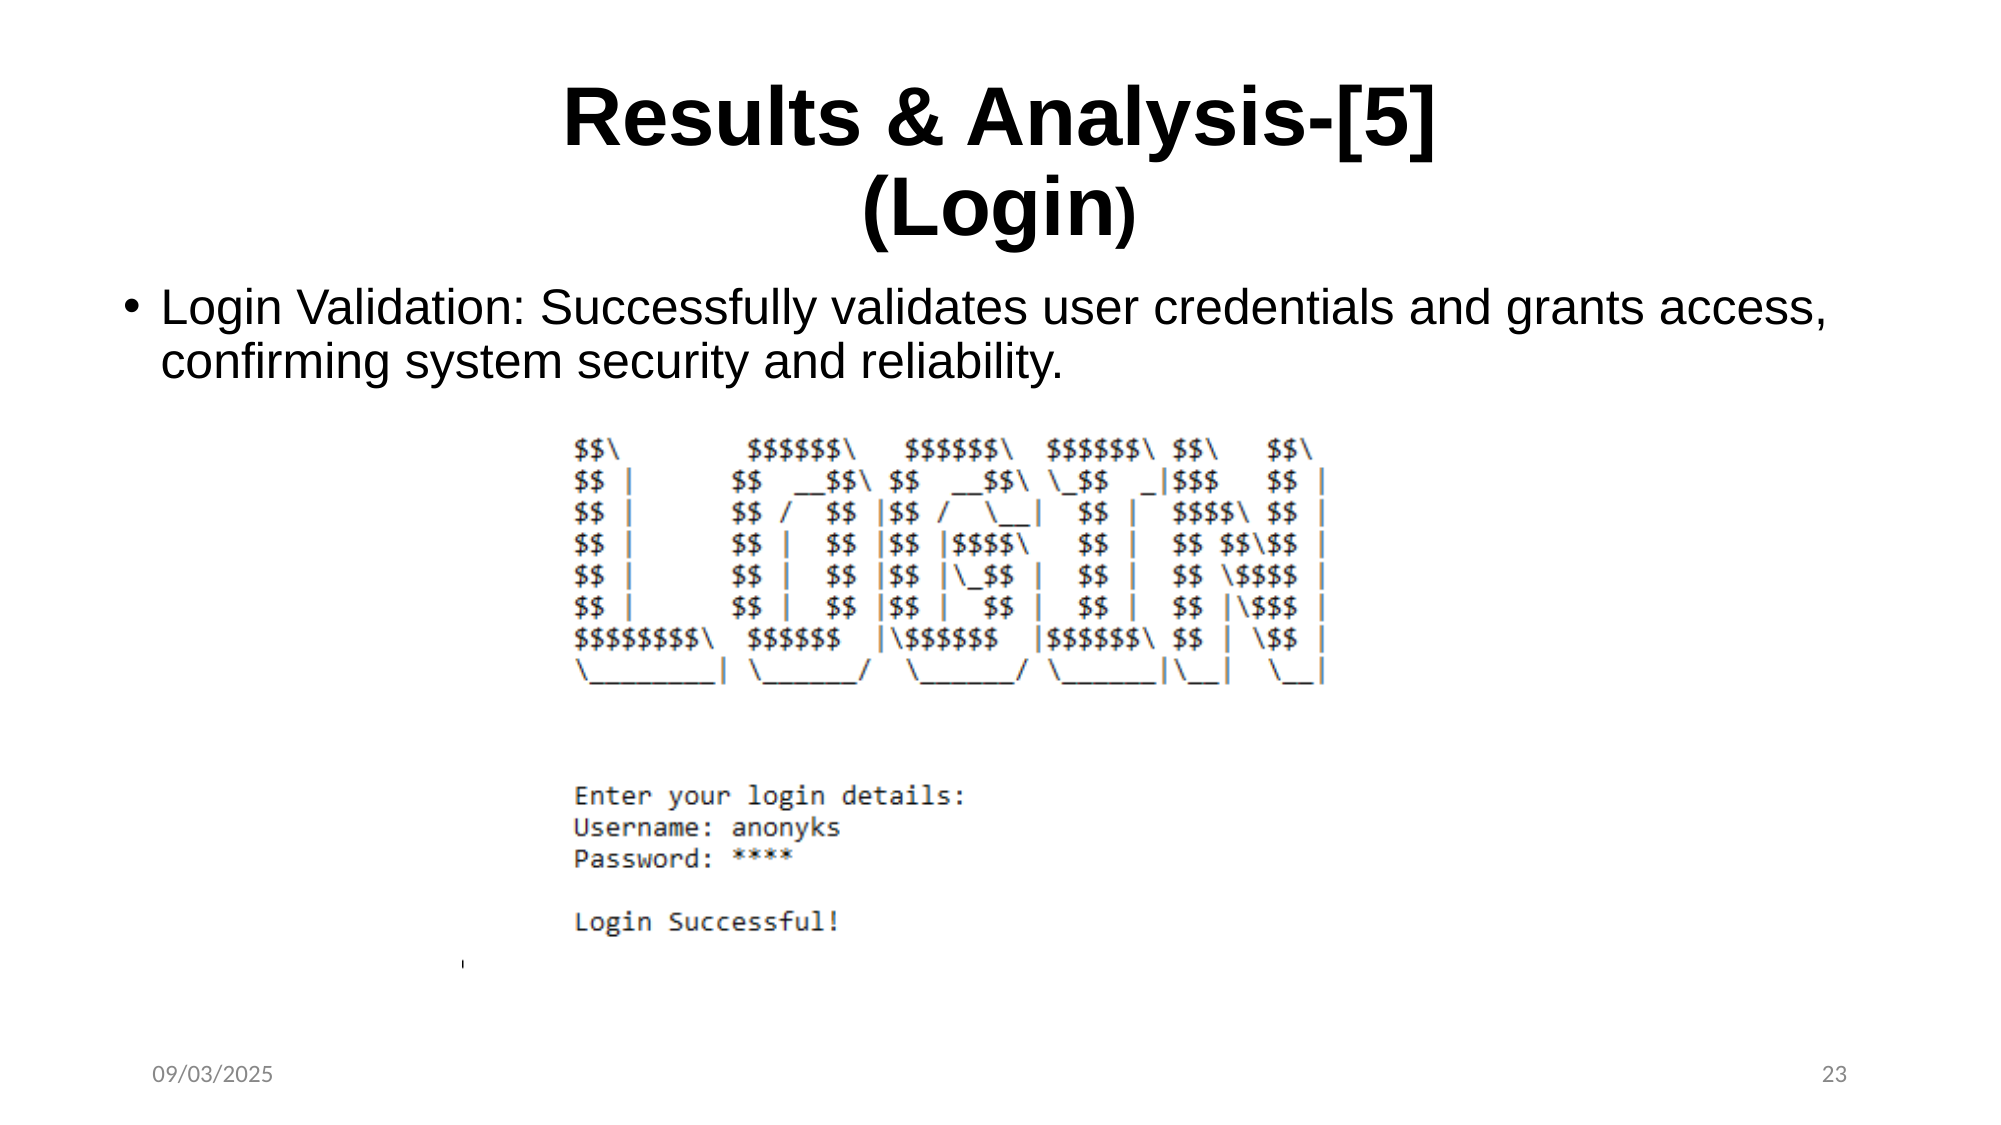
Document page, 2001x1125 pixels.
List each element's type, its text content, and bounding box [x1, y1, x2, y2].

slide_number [137, 1042, 588, 1103]
slide_number 23 [1412, 1042, 1863, 1103]
title Results & Analysis-[5] (Login) [137, 54, 1863, 273]
picture [462, 402, 1584, 1071]
text_box Login Validation: Successfully validates user credentials and grants access, confirming system security and reliability. [108, 273, 2000, 520]
